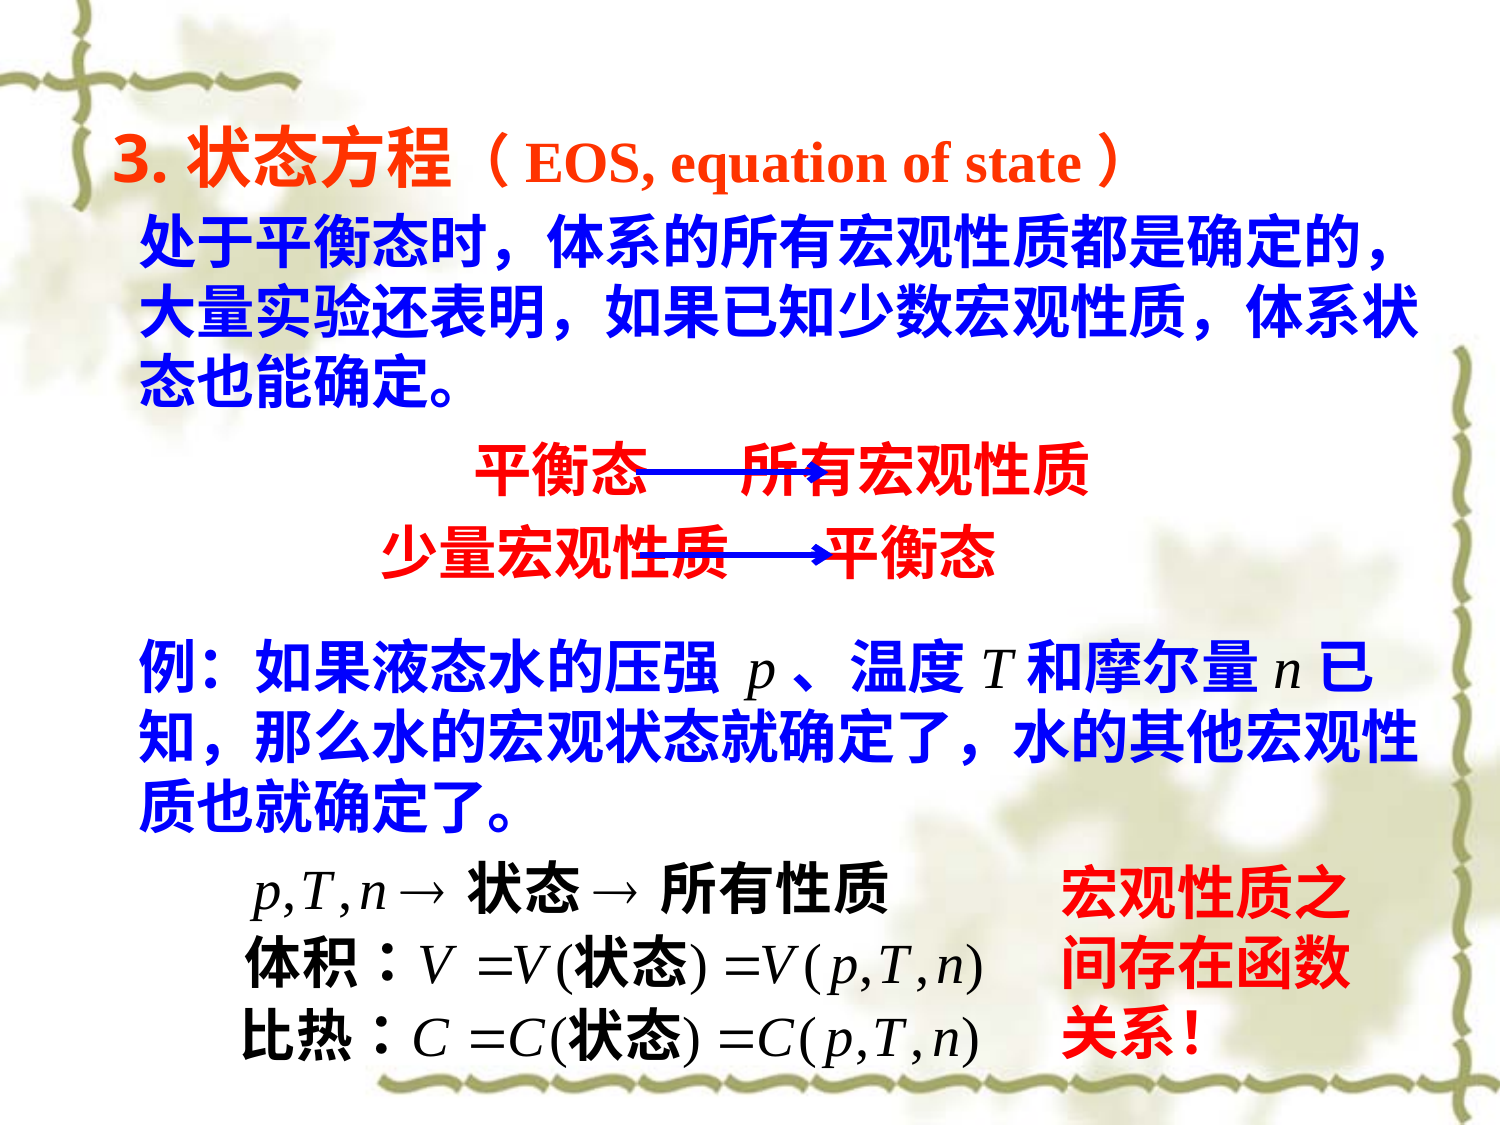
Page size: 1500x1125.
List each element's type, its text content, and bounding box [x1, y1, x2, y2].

text_box 3.状态方程（EOS, equation of state） [97, 99, 1457, 213]
text_box 处于平衡态时，体系的所有宏观性质都是确定的，大量实验还表明，如果已知少数宏观性质，体系状态也能确定。 [123, 197, 1454, 423]
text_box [237, 851, 994, 1083]
text_box 宏观性质之间存在函数关系！ [1045, 848, 1374, 1074]
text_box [260, 425, 1211, 596]
picture [0, 0, 1500, 1125]
text_box 例：如果液态水的压强 p、温度T和摩尔量n已知，那么水的宏观状态就确定了，水的其他宏观性质也就确定了。 [123, 622, 1445, 848]
